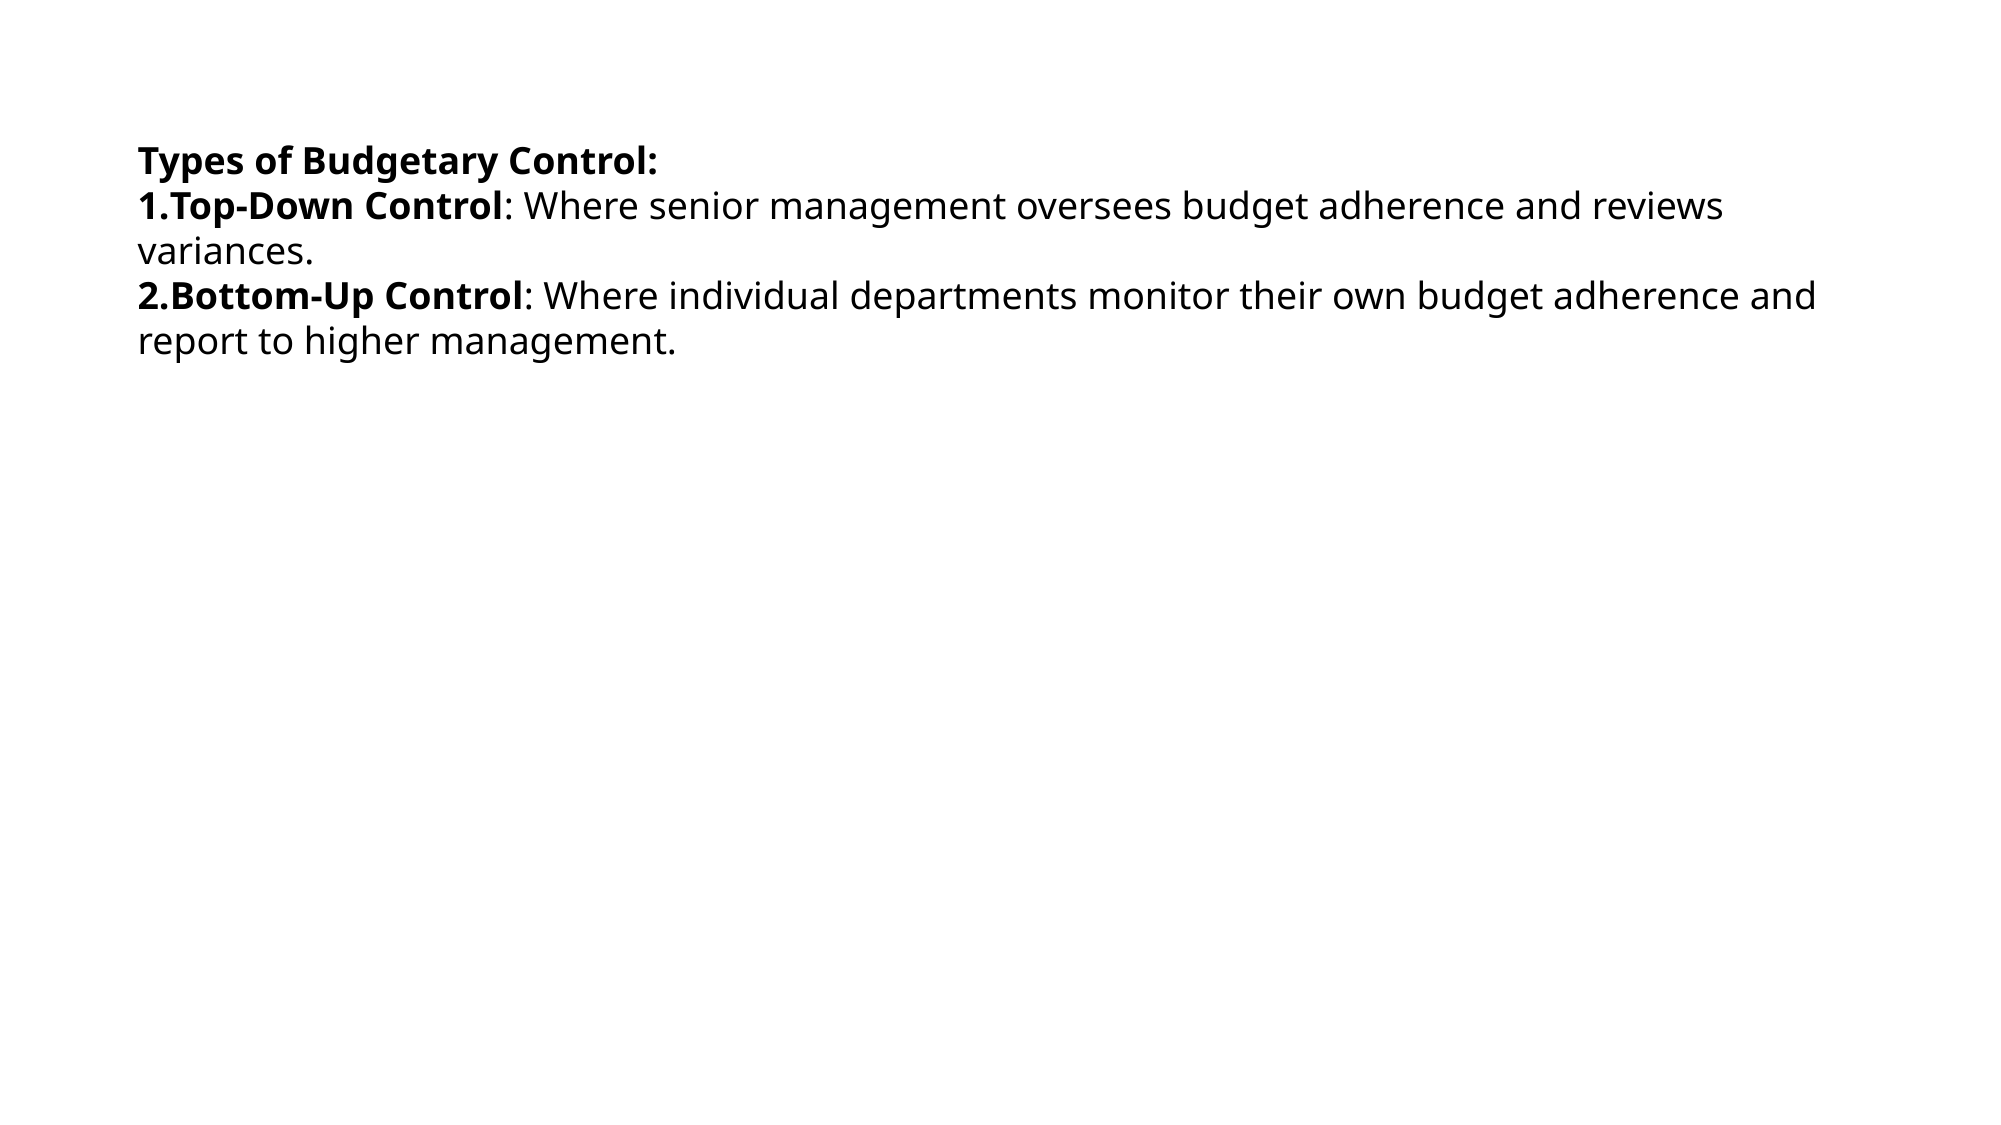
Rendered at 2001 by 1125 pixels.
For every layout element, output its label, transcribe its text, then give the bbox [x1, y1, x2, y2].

text_box Types of Budgetary Control: Top-Down Control: Where senior management oversees budget adherence and reviews variances. Bottom-Up Control: Where individual departments monitor their own budget adherence and report to higher management. [122, 129, 1866, 370]
